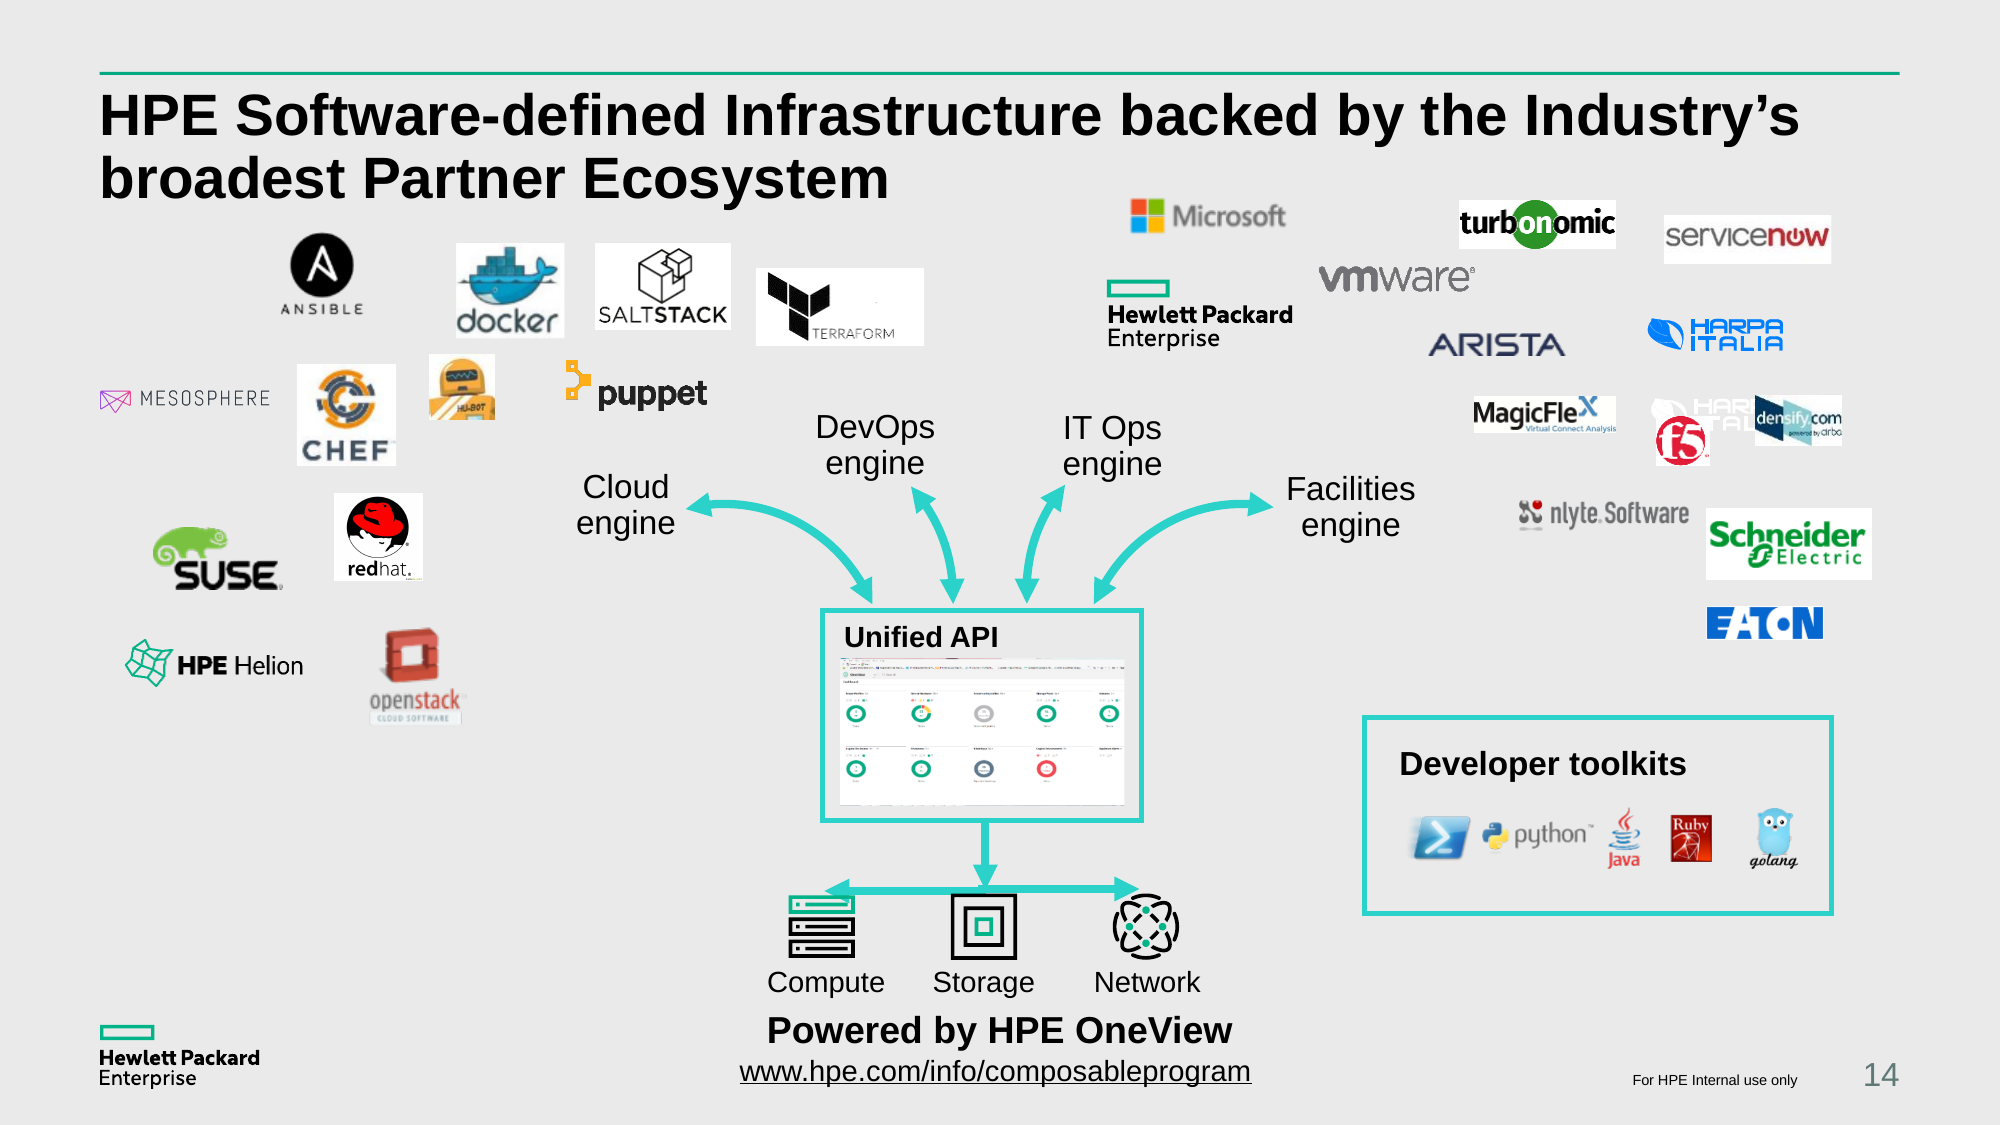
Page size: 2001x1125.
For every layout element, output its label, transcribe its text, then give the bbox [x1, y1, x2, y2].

text_box Cloud engine [510, 435, 743, 576]
picture [1404, 802, 1802, 875]
picture [363, 616, 475, 740]
text_box [821, 609, 1142, 821]
picture [455, 243, 565, 339]
text_box IT Ops engine [1009, 376, 1216, 517]
picture [1515, 489, 1702, 537]
picture [1110, 179, 1307, 253]
picture [429, 354, 495, 420]
text_box [1364, 717, 1833, 915]
text_box [1093, 499, 1274, 677]
text_box Powered by HPE OneView [751, 1003, 1249, 1060]
text_box www.hpe.com/info/composableprogram [724, 1048, 1276, 1095]
picture [296, 364, 397, 466]
picture [1473, 396, 1616, 433]
text_box [788, 486, 960, 607]
footer For HPE Internal use only [1137, 1054, 1798, 1089]
picture [1706, 606, 1824, 640]
picture [334, 493, 423, 581]
picture [1459, 199, 1616, 249]
text_box DevOps engine [759, 375, 992, 516]
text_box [766, 893, 1206, 999]
picture [272, 224, 369, 324]
text_box [685, 500, 870, 677]
text_box [1020, 484, 1192, 604]
picture [1706, 508, 1872, 580]
picture [124, 638, 303, 689]
text_box Facilities engine [1229, 437, 1472, 578]
picture [1318, 265, 1475, 292]
picture [153, 527, 283, 590]
slide_number 14 [1812, 1054, 1900, 1093]
picture [1663, 215, 1832, 264]
title HPE Software-defined Infrastructure backed by the Industry’s broadest Partner Ecosystem [99, 85, 1900, 225]
picture [1428, 333, 1566, 356]
picture [94, 342, 274, 454]
picture [595, 243, 731, 330]
picture [566, 360, 707, 411]
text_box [1106, 279, 1293, 351]
picture [839, 658, 1125, 806]
picture [1647, 289, 1842, 466]
picture [756, 268, 924, 346]
